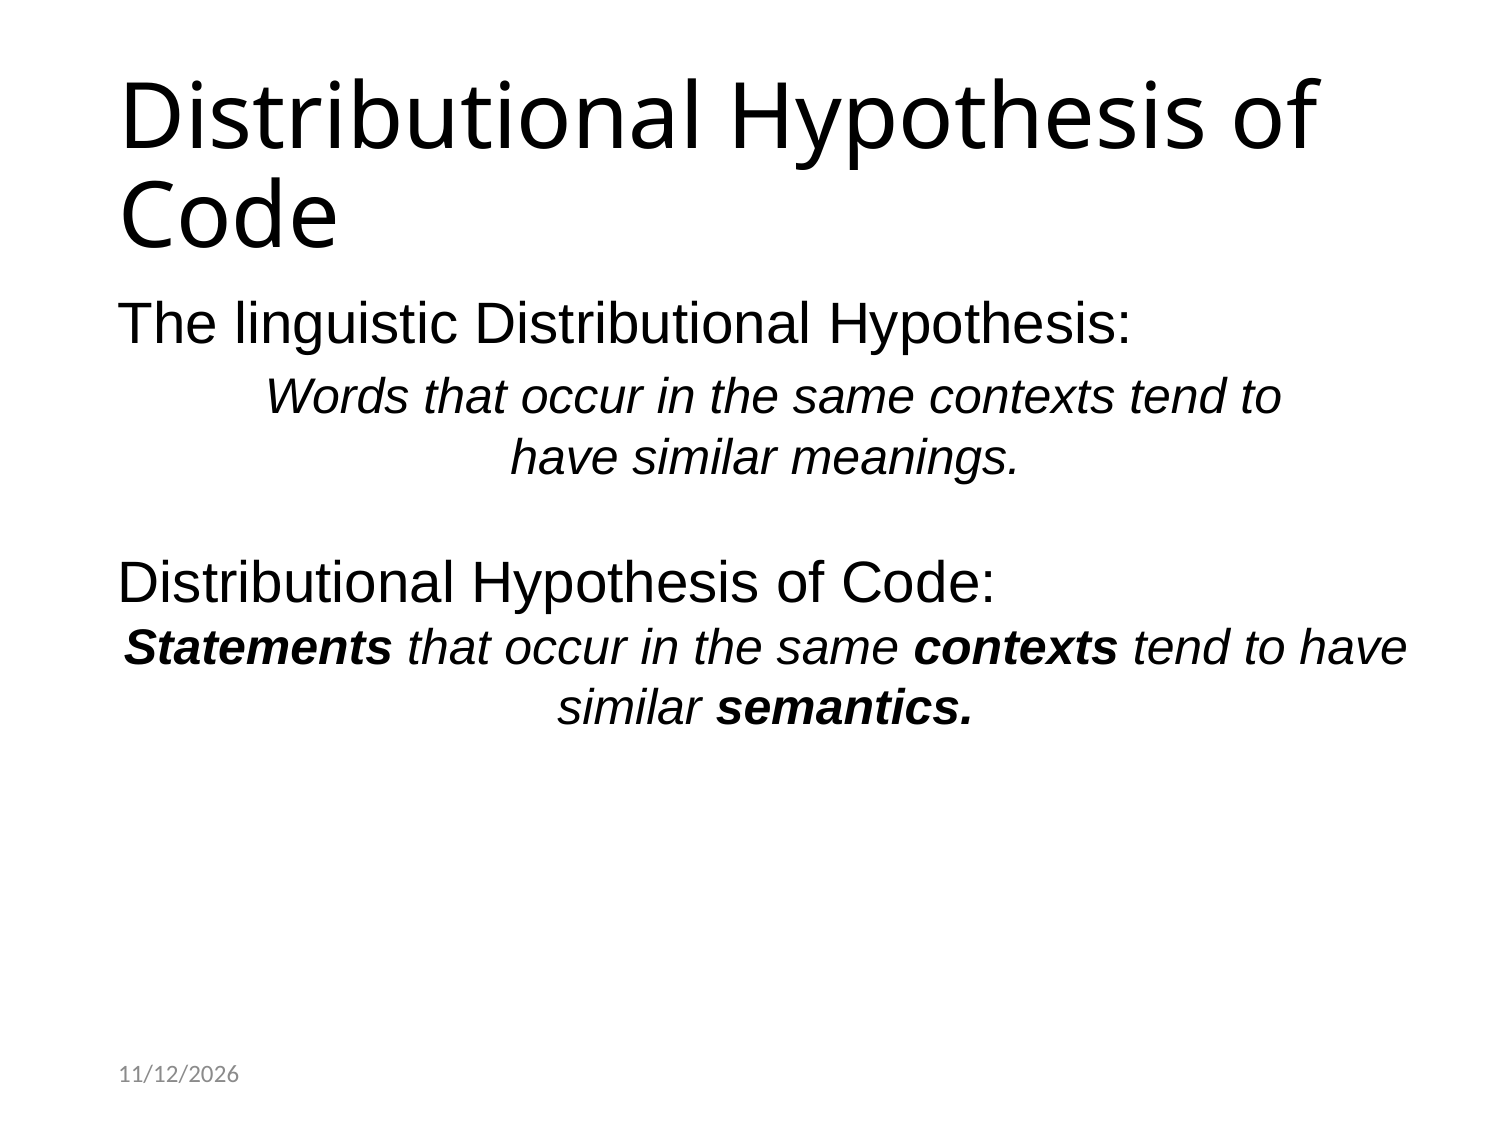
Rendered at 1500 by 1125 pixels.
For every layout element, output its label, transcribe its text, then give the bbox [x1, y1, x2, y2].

text_box The linguistic Distributional Hypothesis: Words that occur in the same contexts tend to have similar meanings. Distributional Hypothesis of Code: Statements that occur in the same contexts tend to have similar semantics. [103, 277, 1429, 742]
title Distributional Hypothesis of Code [103, 59, 1397, 277]
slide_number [103, 1042, 441, 1103]
